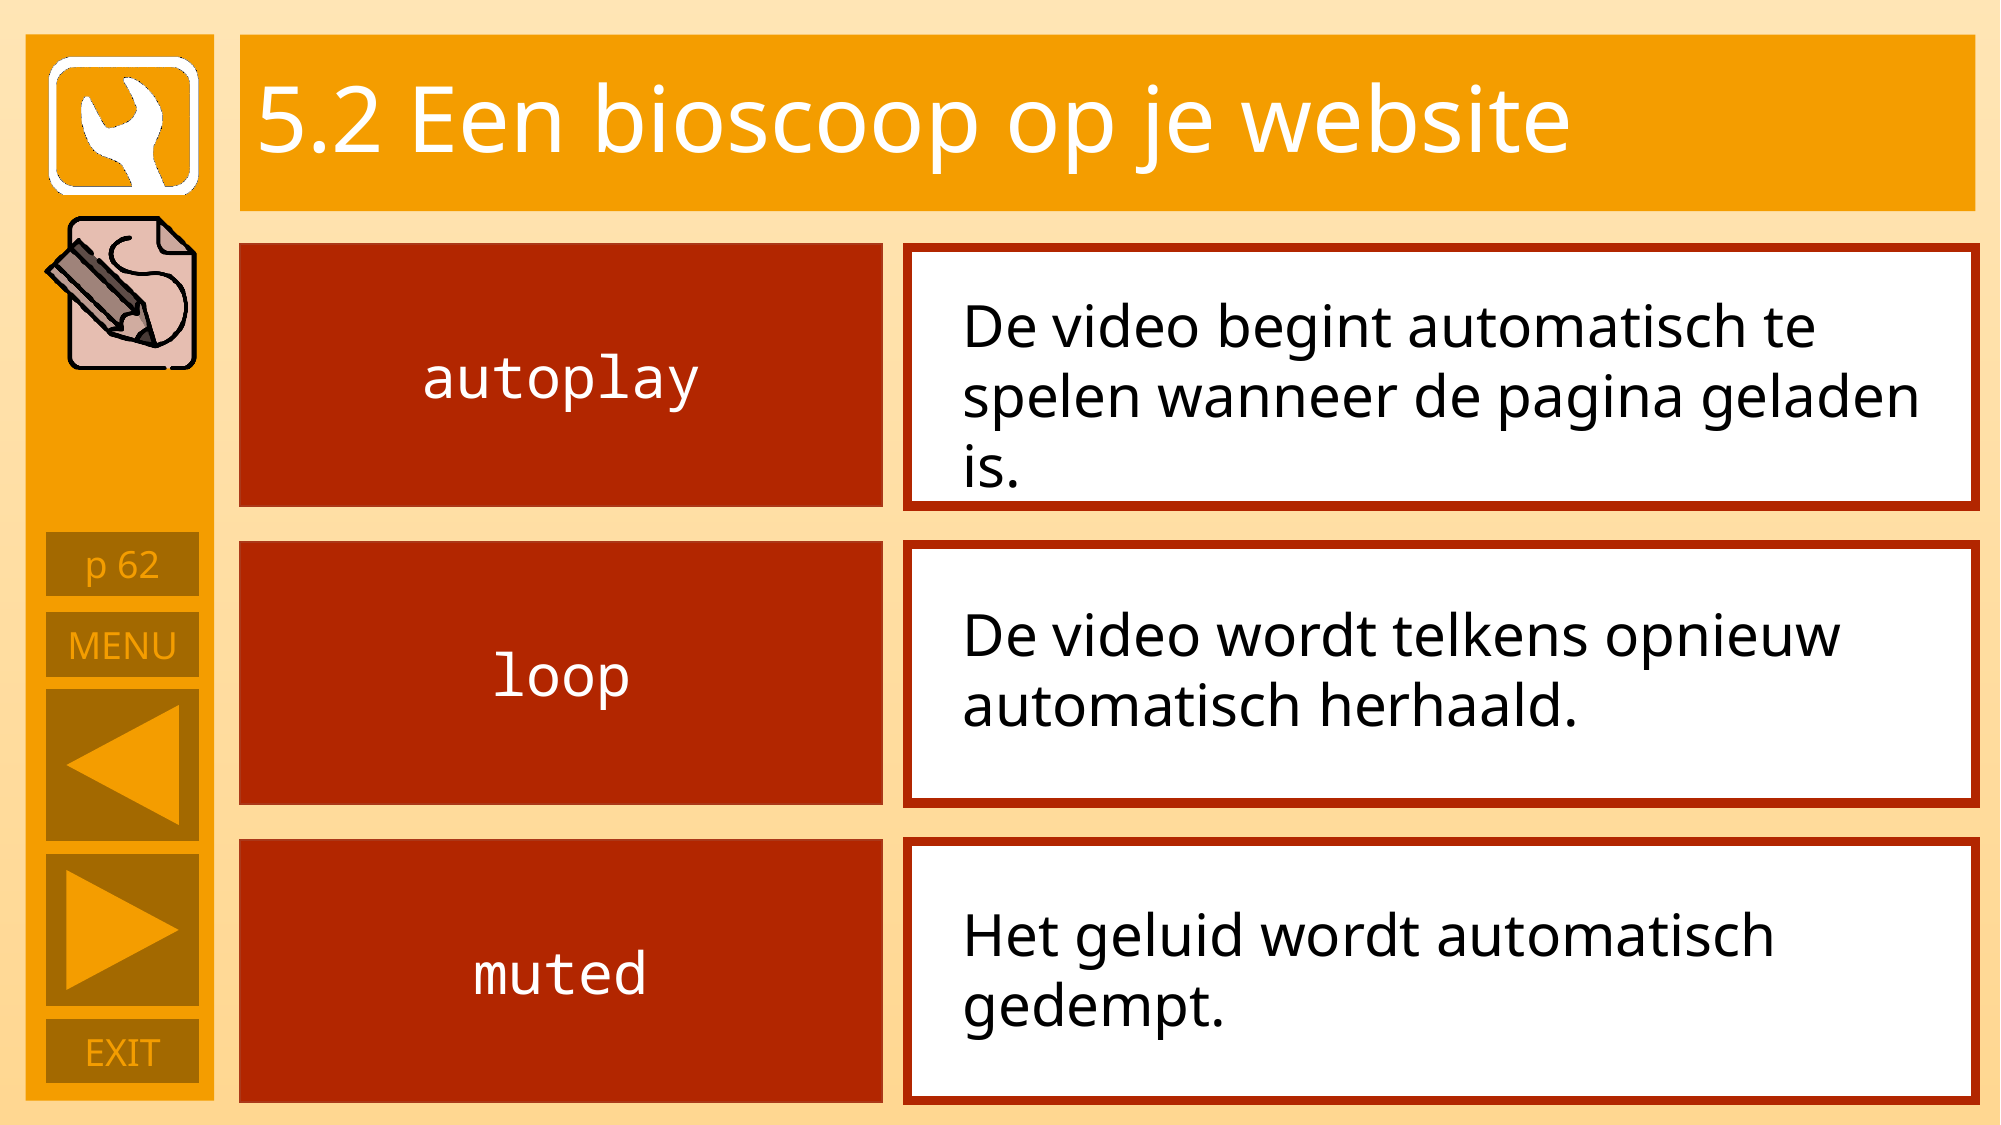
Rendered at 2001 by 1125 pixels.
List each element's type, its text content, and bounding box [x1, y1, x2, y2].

picture [47, 55, 199, 195]
text_box [907, 841, 1976, 1101]
text_box [64, 703, 180, 827]
text_box muted [239, 839, 883, 1103]
text_box loop [239, 541, 883, 805]
text_box EXIT [46, 1019, 199, 1083]
text_box De video begint automatisch te spelen wanneer de pagina geladen is. [947, 281, 1976, 507]
text_box [46, 854, 199, 1006]
text_box [907, 246, 1976, 507]
text_box De video wordt telkens opnieuw automatisch herhaald. [947, 590, 1936, 745]
text_box Het geluid wordt automatisch gedempt. [947, 890, 1936, 1046]
picture [41, 216, 199, 371]
text_box [65, 868, 181, 992]
text_box MENU [46, 612, 199, 677]
title 5.2 Een bioscoop op je website [240, 34, 1976, 212]
text_box [907, 543, 1976, 804]
text_box [25, 33, 215, 1102]
text_box autoplay [239, 243, 883, 507]
text_box [46, 689, 199, 841]
text_box p 62 [46, 532, 199, 596]
